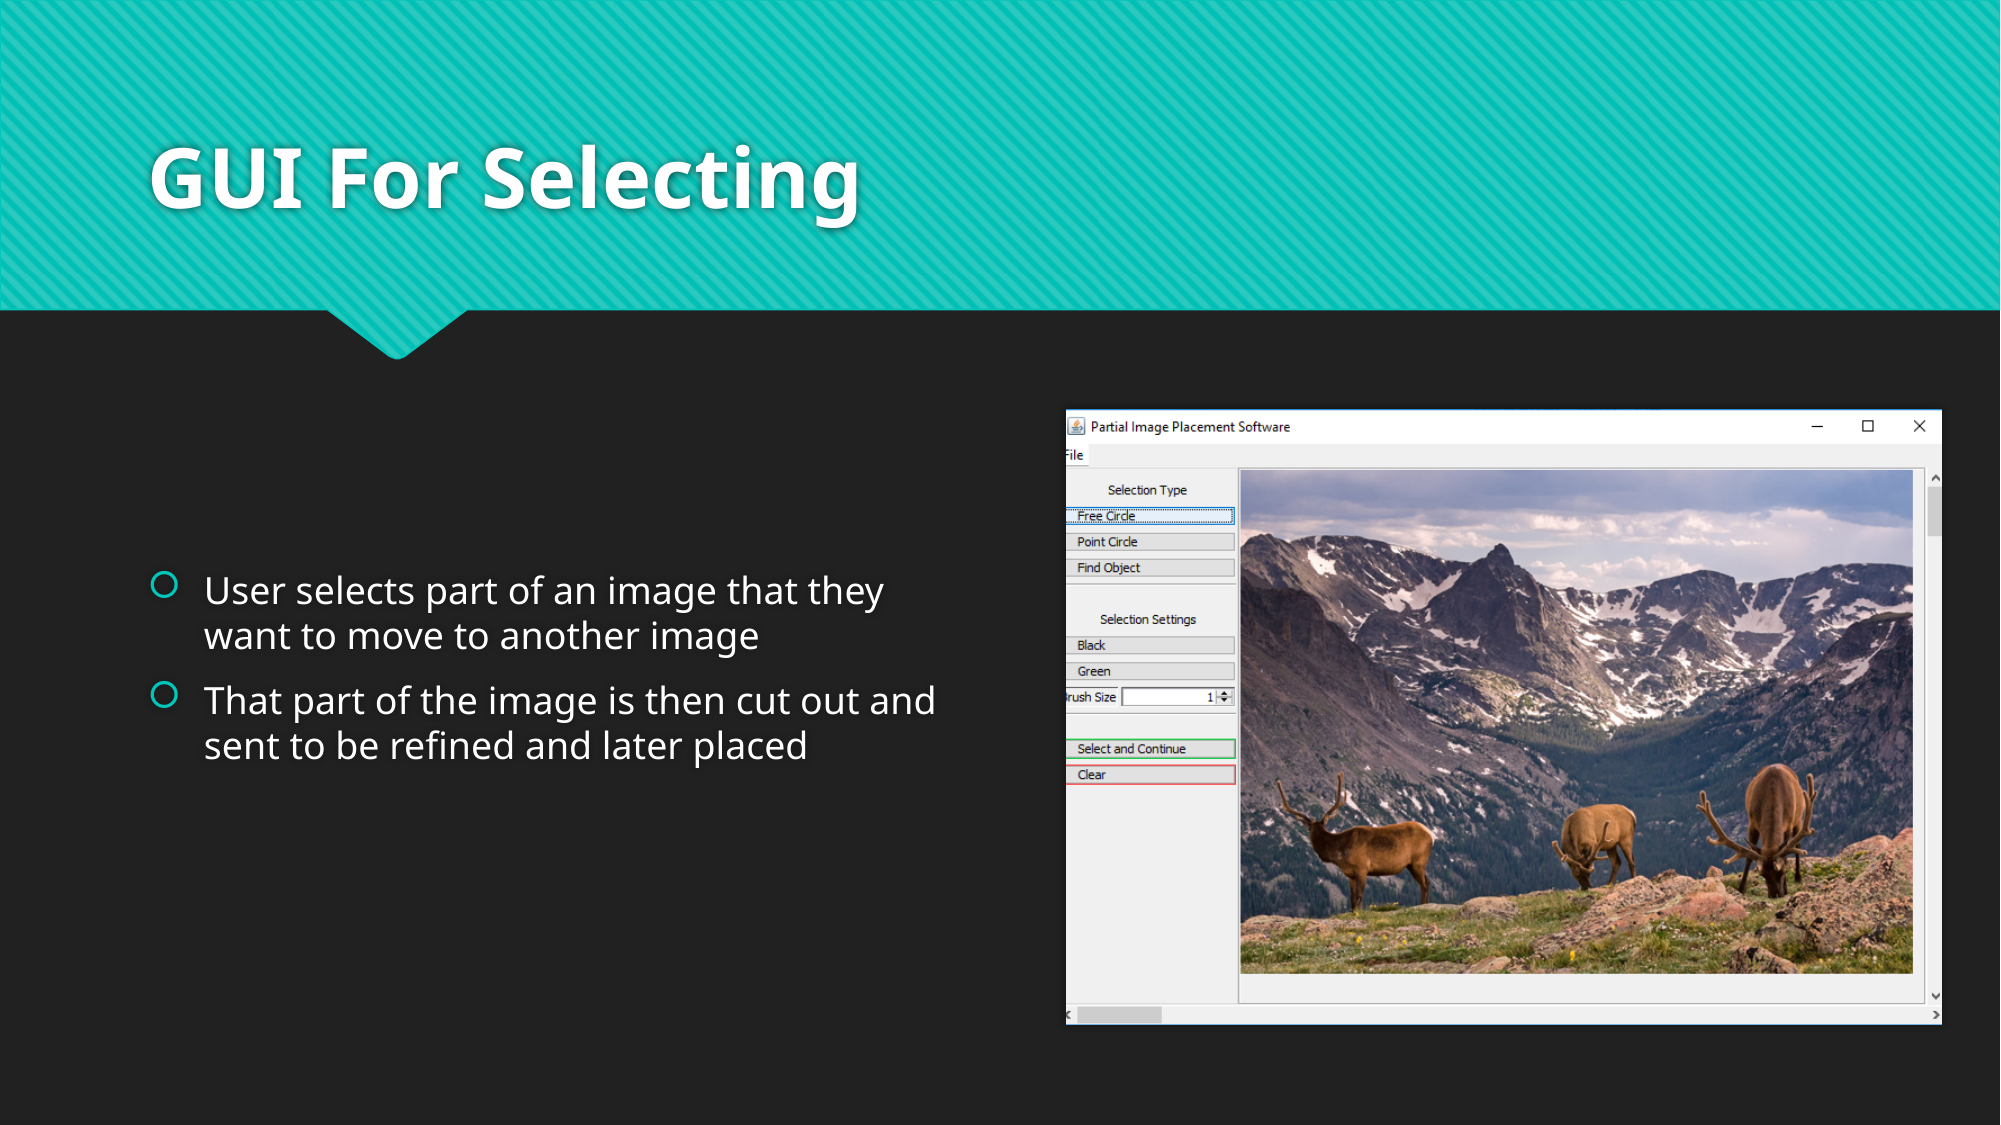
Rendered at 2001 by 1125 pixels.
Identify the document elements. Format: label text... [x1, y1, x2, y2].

title GUI For Selecting [132, 73, 1868, 233]
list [1065, 409, 1943, 1026]
list User selects part of an image that they want to move to another image That part of the image is then cut out and sent to be refined and later placed [132, 368, 985, 966]
